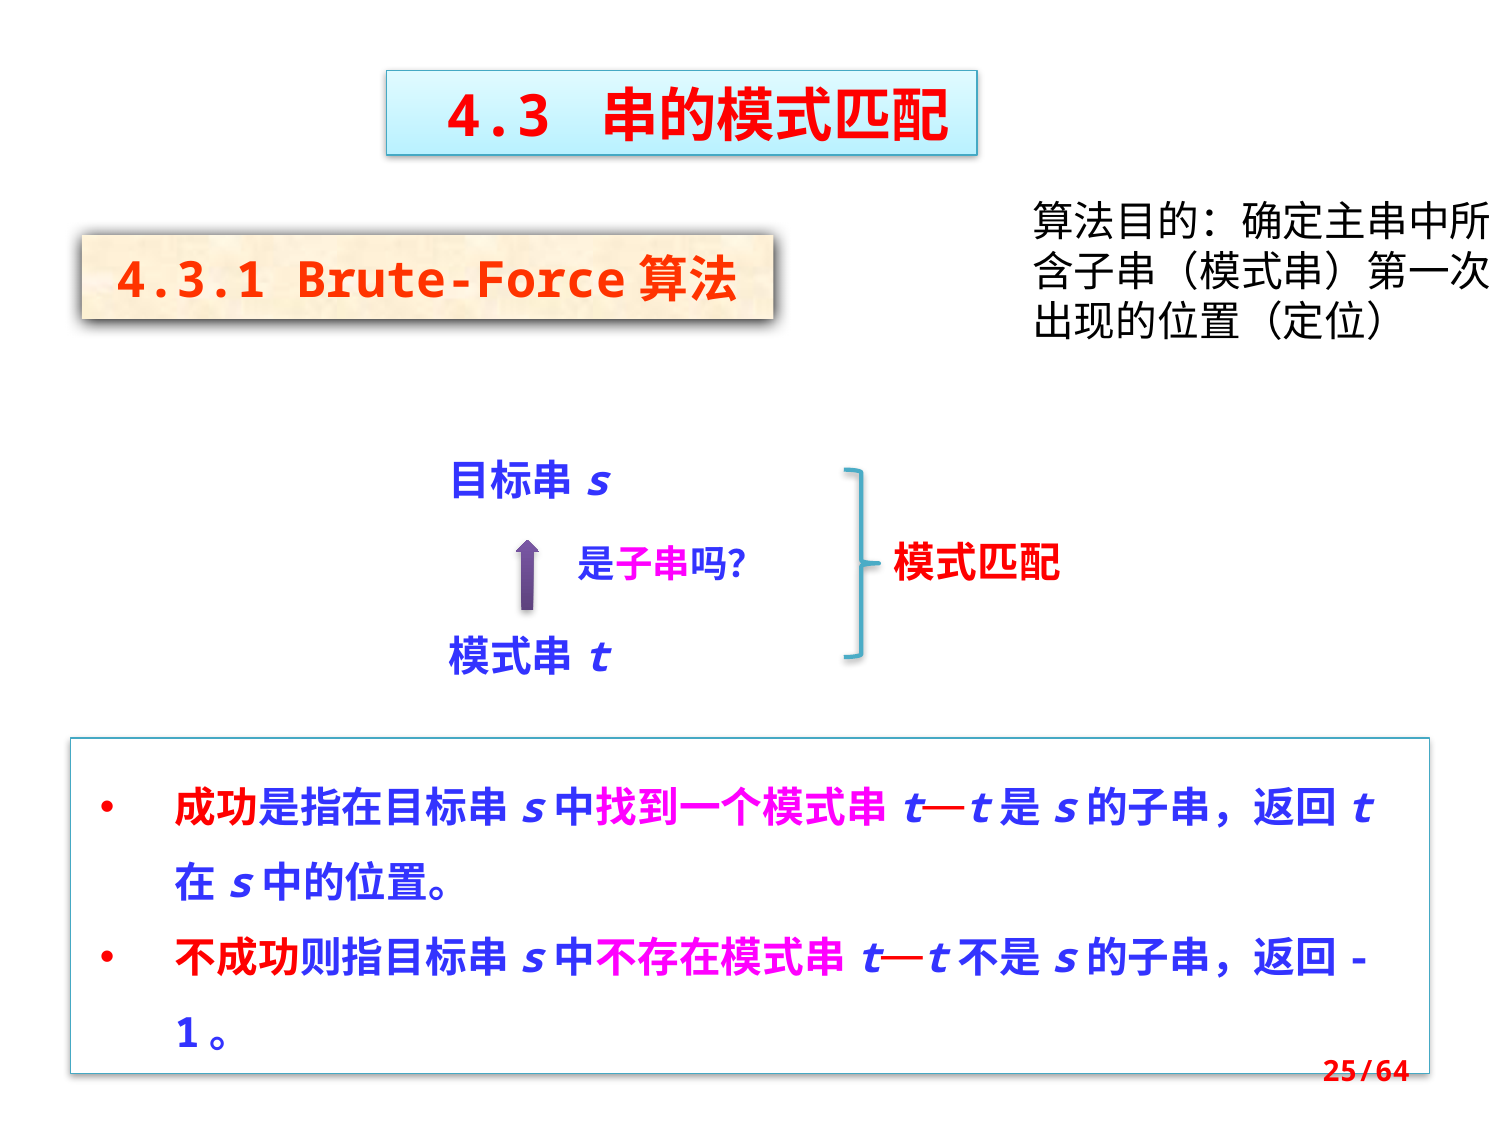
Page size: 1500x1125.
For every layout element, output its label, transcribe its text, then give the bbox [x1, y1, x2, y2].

text_box 模式串t [433, 621, 645, 687]
text_box [515, 539, 540, 611]
text_box 4.3.1 Brute-Force算法 [81, 235, 774, 319]
slide_number ‹#›/64 [1074, 1042, 1425, 1103]
text_box 算法目的：确定主串中所含子串（模式串）第一次出现的位置（定位） [1017, 179, 1500, 336]
text_box 4.3 串的模式匹配 [386, 70, 978, 156]
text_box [843, 469, 1137, 658]
text_box 目标串s [433, 446, 645, 512]
text_box 成功是指在目标串s中找到一个模式串t⎯t是s的子串，返回t在s中的位置。 不成功则指目标串s中不存在模式串t⎯t不是s的子串，返回-1。 [70, 738, 1430, 1074]
text_box 是子串吗？ [562, 532, 809, 593]
